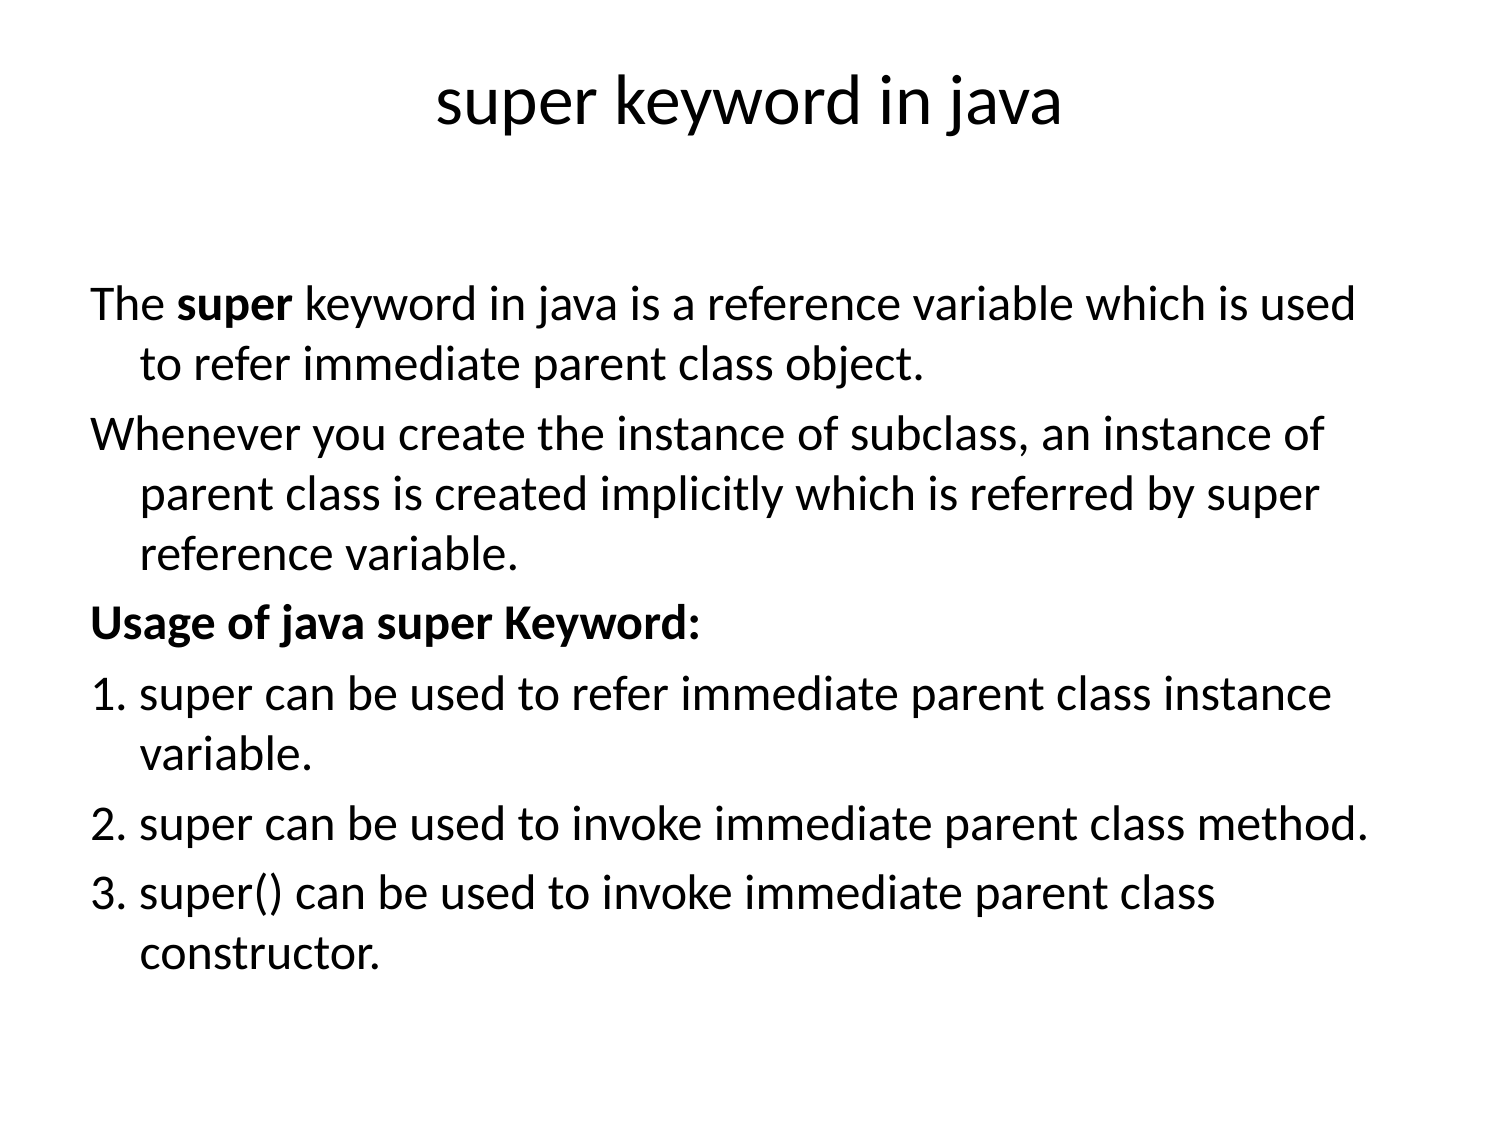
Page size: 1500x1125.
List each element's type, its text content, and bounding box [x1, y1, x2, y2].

title super keyword in java [75, 45, 1425, 233]
list The super keyword in java is a reference variable which is used to refer immediate parent class object. Whenever you create the instance of subclass, an instance of parent class is created implicitly which is referred by super reference variable. Usage of java super Keyword: 1. super can be used to refer immediate parent class instance variable. 2. super can be used to invoke immediate parent class method. 3. super() can be used to invoke immediate parent class constructor. [75, 262, 1425, 1005]
